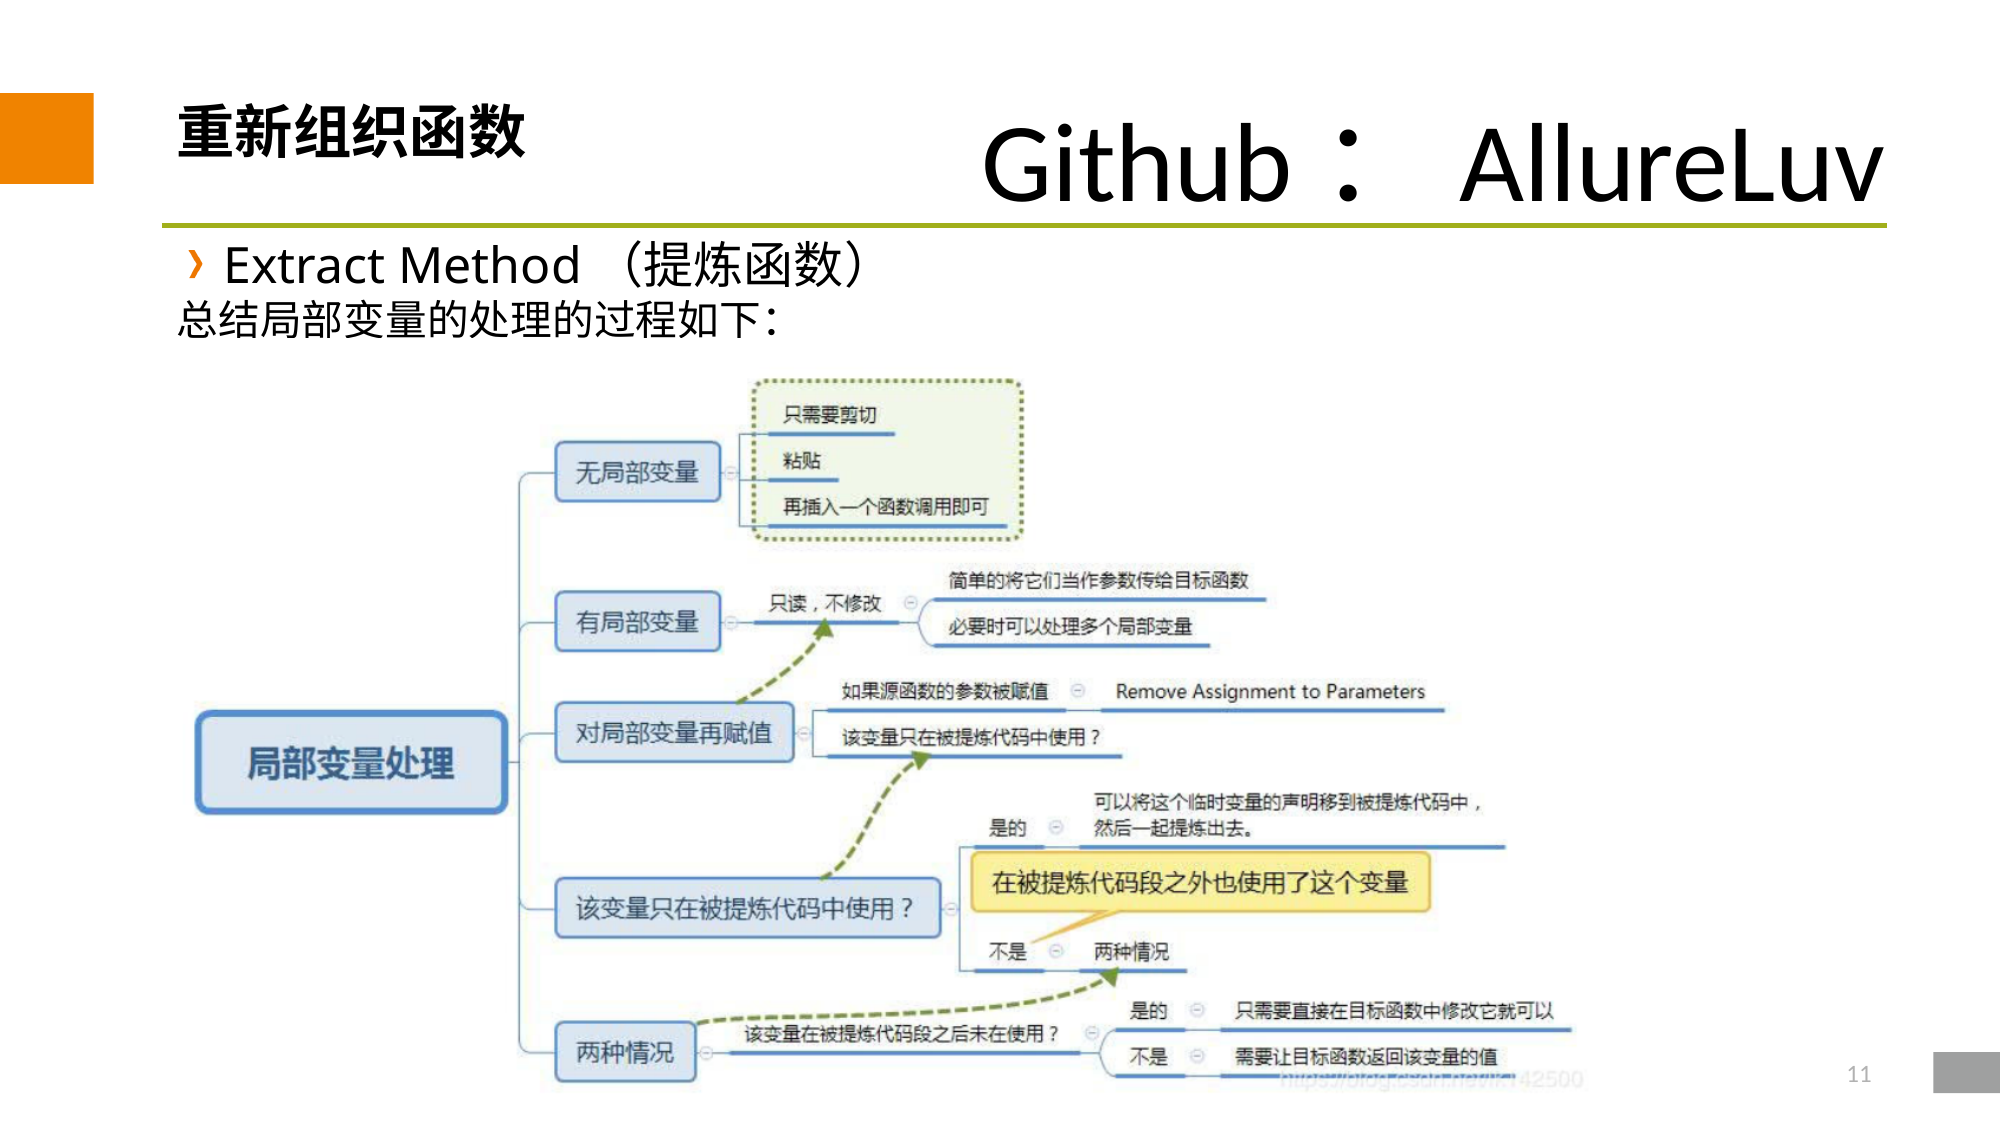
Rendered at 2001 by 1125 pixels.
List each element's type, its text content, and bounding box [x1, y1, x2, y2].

picture [176, 246, 212, 282]
slide_number 11 [1611, 1042, 1887, 1103]
title 重新组织函数 [161, 25, 1898, 243]
text_box Extract Method（提炼函数） 总结局部变量的处理的过程如下： [161, 226, 1887, 352]
picture [161, 338, 1611, 1125]
